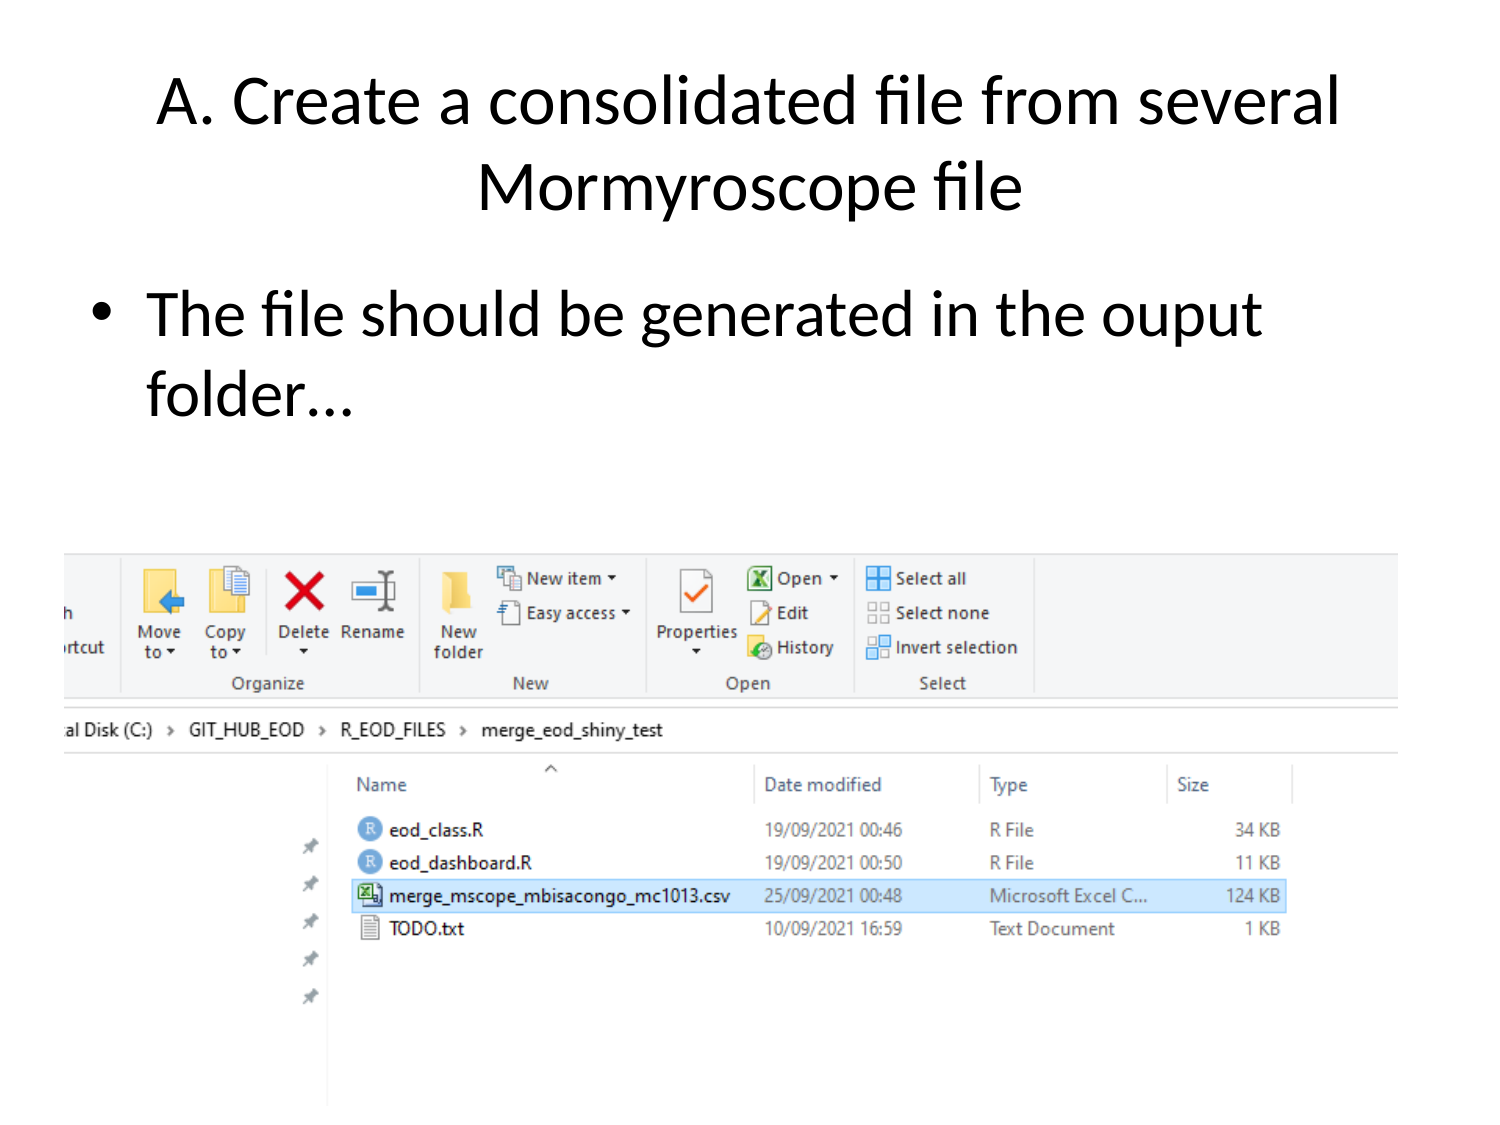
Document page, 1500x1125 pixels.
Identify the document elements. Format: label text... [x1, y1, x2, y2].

list The file should be generated in the ouput folder… [75, 262, 1425, 1005]
title A. Create a consolidated file from several Mormyroscope file [75, 45, 1425, 233]
picture [64, 491, 1398, 1106]
